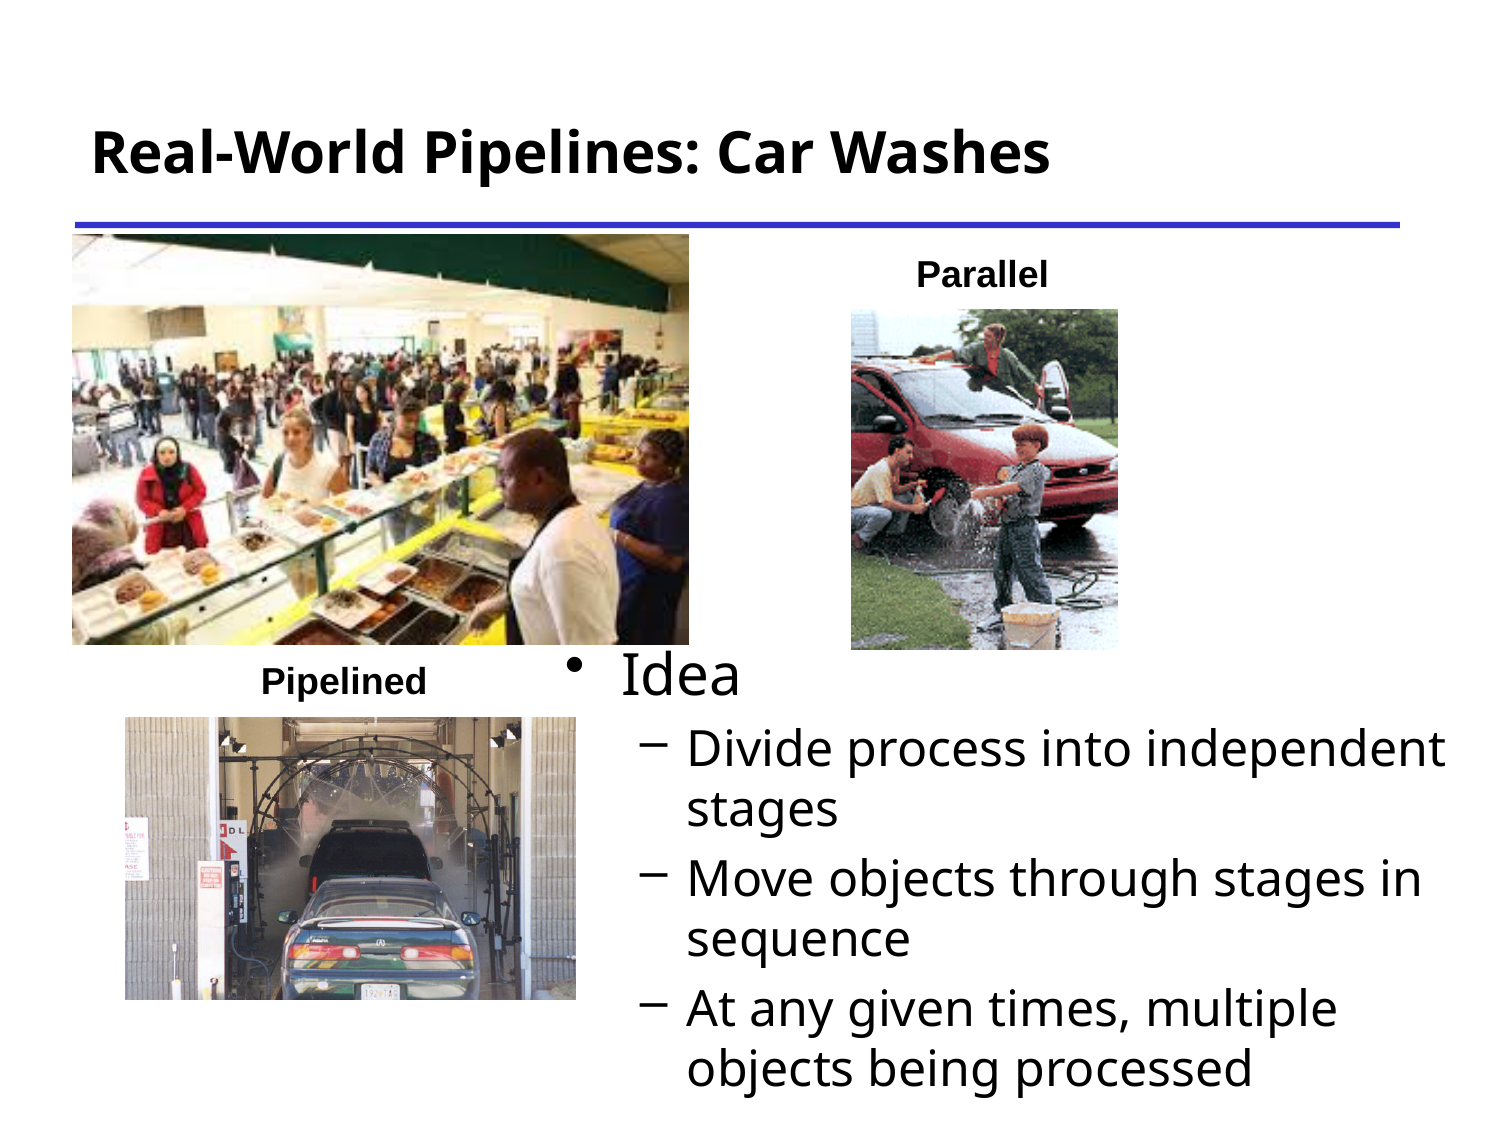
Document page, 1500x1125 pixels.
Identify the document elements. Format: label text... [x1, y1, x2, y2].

list Idea Divide process into independent stages Move objects through stages in sequence At any given times, multiple objects being processed [549, 629, 1488, 1092]
title Real-World Pipelines: Car Washes [74, 74, 1401, 226]
picture [71, 234, 689, 646]
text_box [851, 247, 1118, 651]
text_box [124, 654, 576, 1001]
